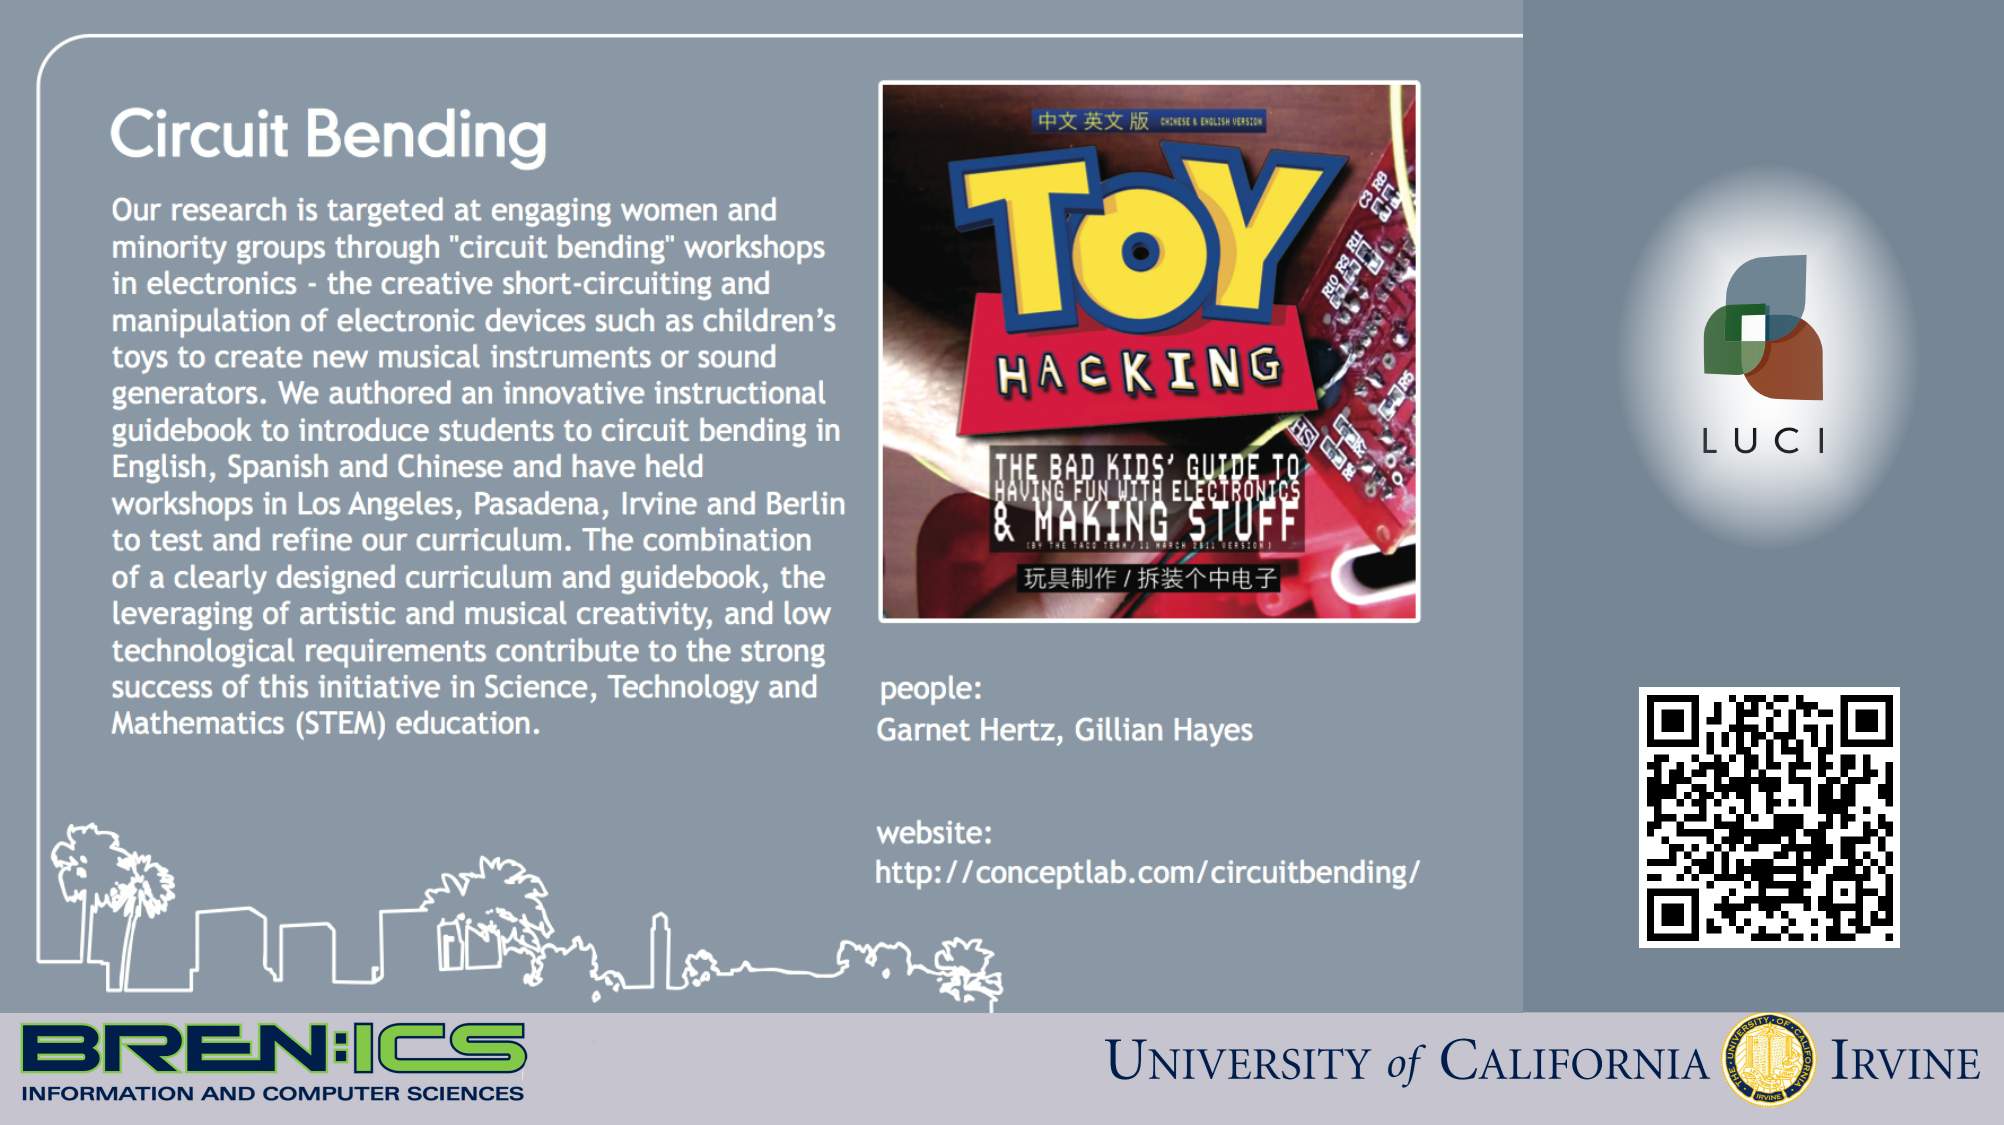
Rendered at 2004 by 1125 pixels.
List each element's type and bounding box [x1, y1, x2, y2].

picture [1639, 687, 1901, 949]
text_box [1523, 0, 2004, 1013]
picture [0, 0, 2004, 1125]
picture [1614, 162, 1921, 551]
